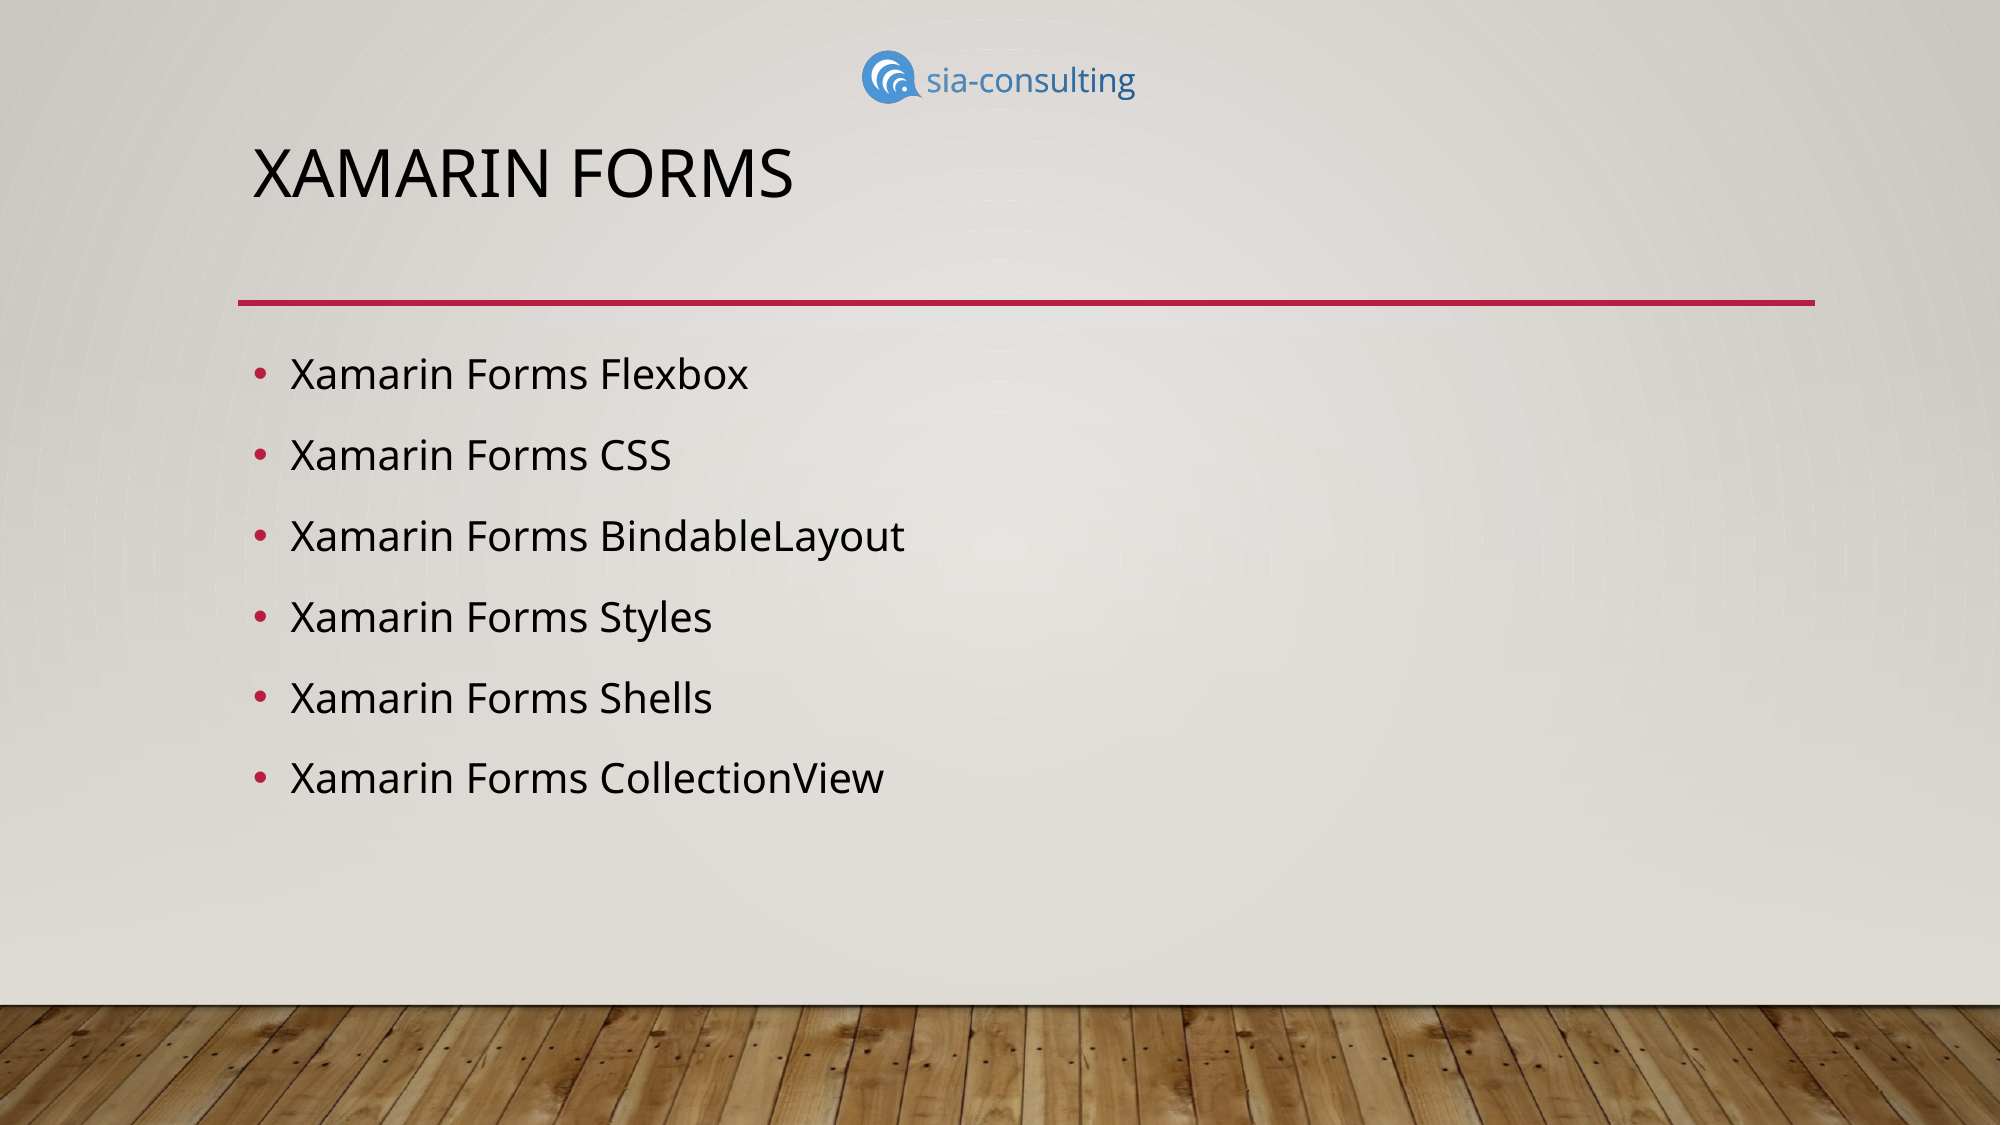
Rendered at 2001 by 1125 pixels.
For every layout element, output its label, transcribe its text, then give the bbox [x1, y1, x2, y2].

picture [860, 44, 1140, 115]
list Xamarin Forms Flexbox Xamarin Forms CSS Xamarin Forms BindableLayout Xamarin Forms Styles Xamarin Forms Shells Xamarin Forms CollectionView [238, 330, 1814, 897]
picture [0, 1005, 2000, 1125]
title Xamarin Forms [238, 131, 1814, 305]
